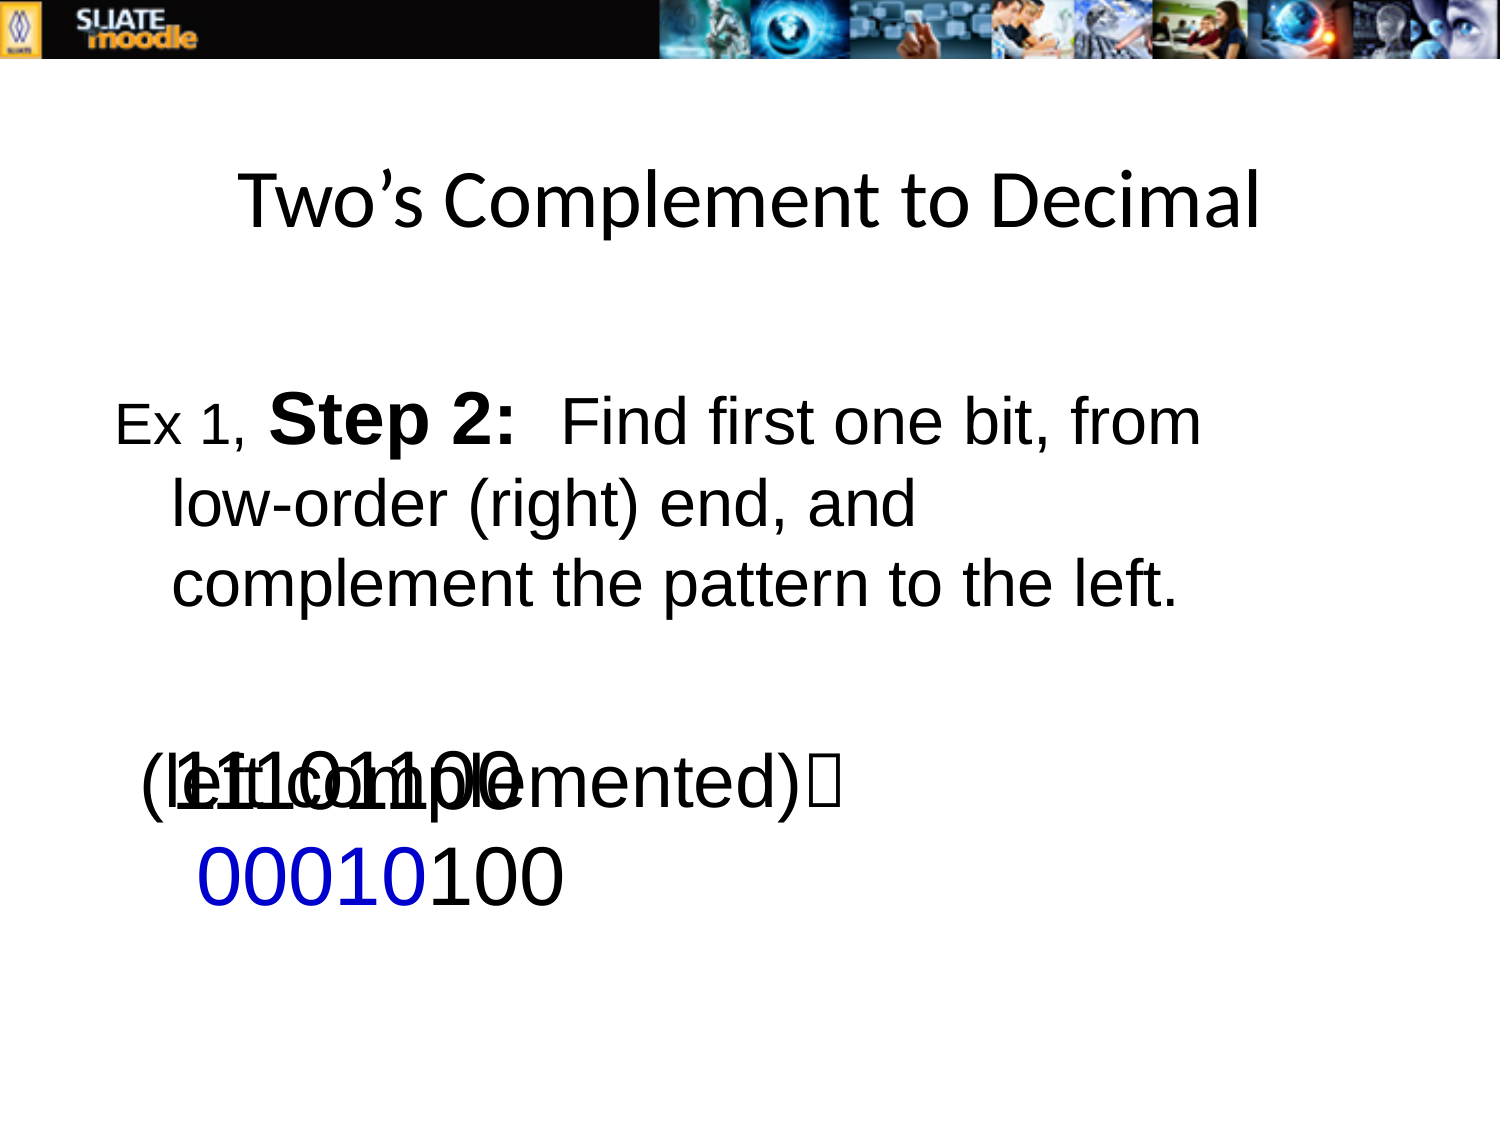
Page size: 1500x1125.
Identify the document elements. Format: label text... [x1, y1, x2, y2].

text_box (left complemented) 00010100 [125, 724, 1300, 875]
title Two’s Complement to Decimal [75, 99, 1425, 288]
list Ex 1, Step 2: Find first one bit, from low-order (right) end, and complement the pattern to the left. 11101100 [99, 362, 1299, 763]
picture [0, 0, 1500, 59]
